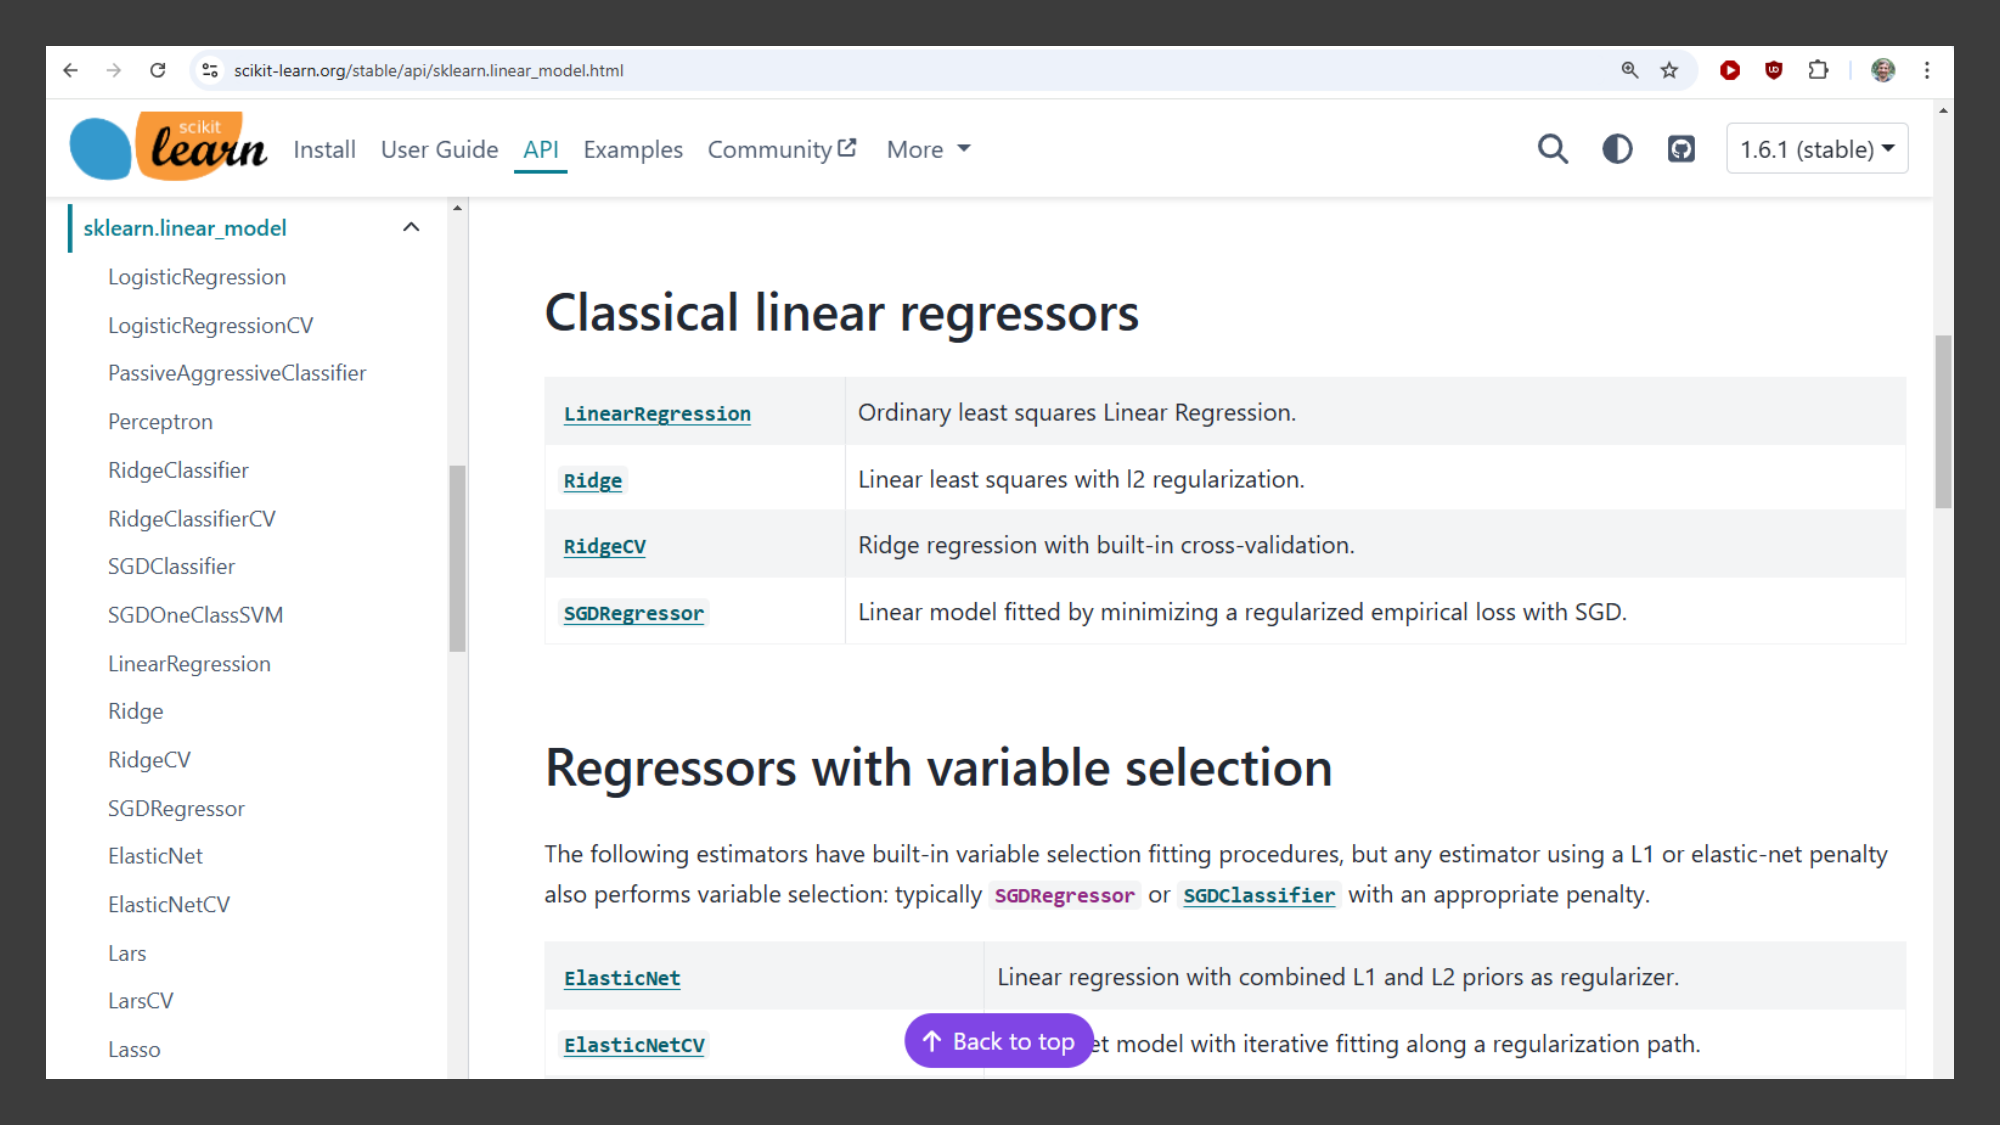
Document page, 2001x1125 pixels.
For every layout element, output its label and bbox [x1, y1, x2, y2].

picture [46, 46, 1954, 1079]
